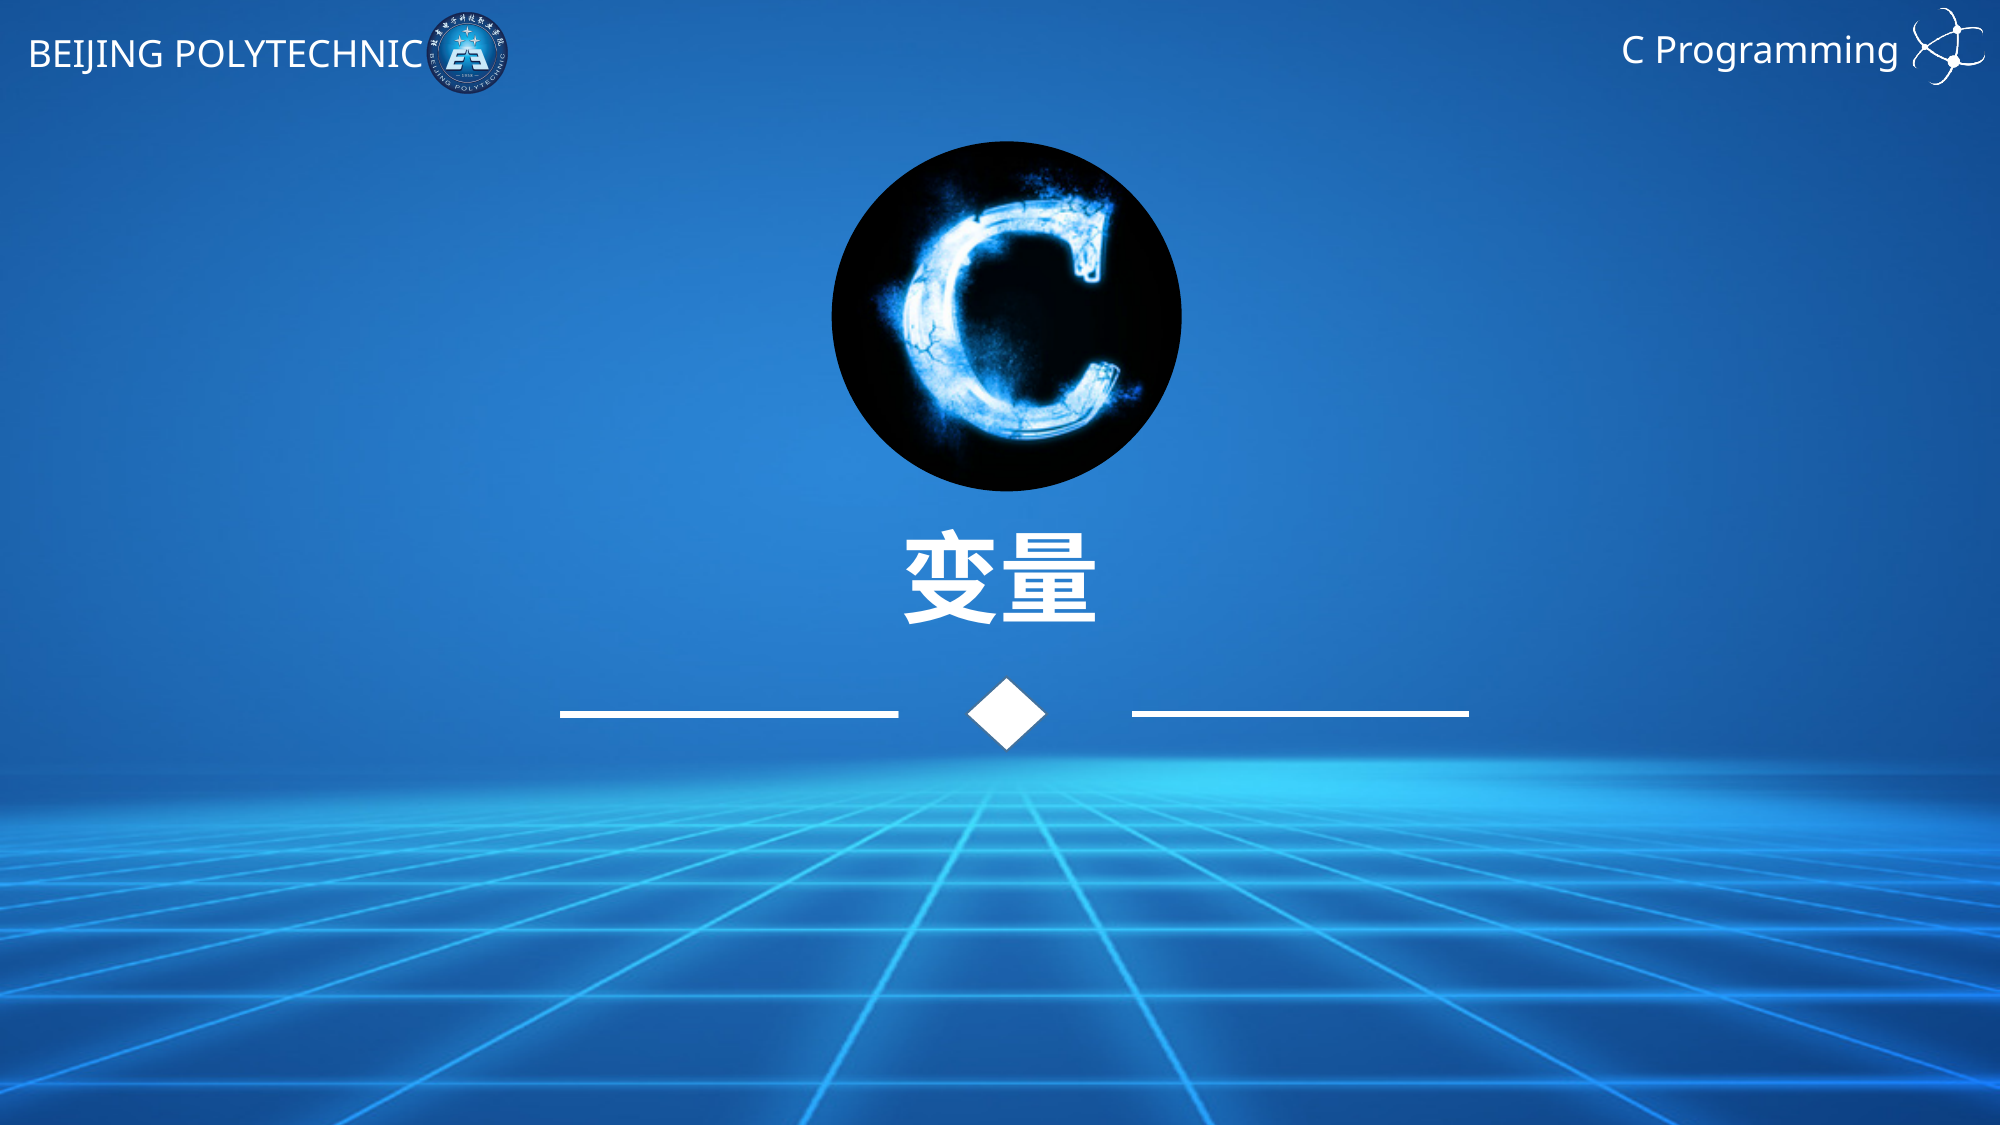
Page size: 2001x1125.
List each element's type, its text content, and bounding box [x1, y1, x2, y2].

text_box [964, 675, 1049, 753]
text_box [12, 8, 524, 97]
text_box 变量 [393, 508, 1607, 644]
picture [0, 0, 2000, 1125]
